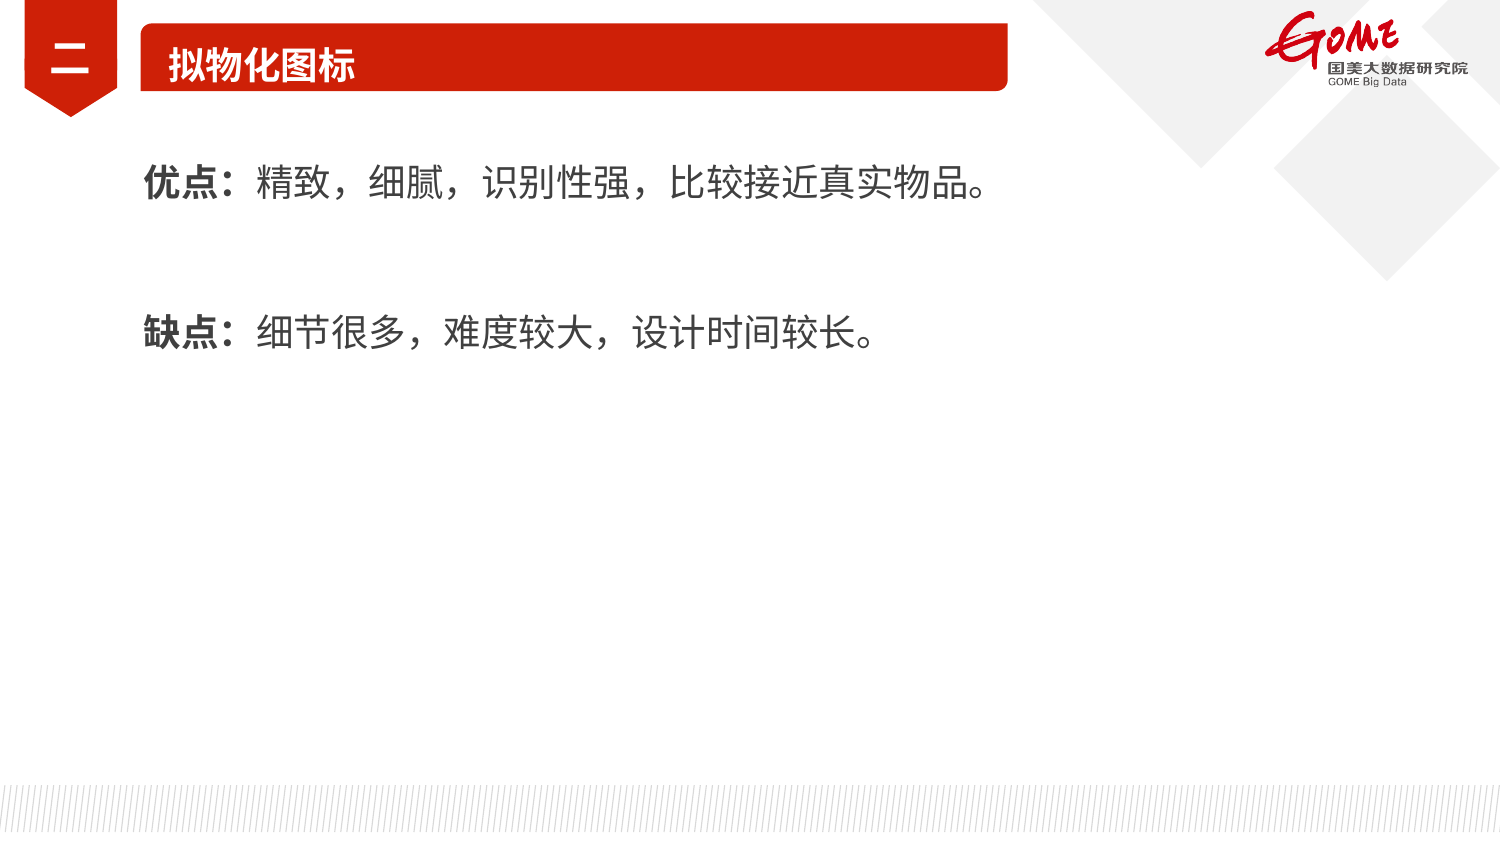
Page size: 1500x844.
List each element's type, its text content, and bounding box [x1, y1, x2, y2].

text_box 优点：精致，细腻，识别性强，比较接近真实物品。 缺点：细节很多，难度较大，设计时间较长。 [128, 128, 1400, 663]
text_box 拟物化图标 [153, 11, 1141, 95]
picture [1265, 11, 1468, 87]
text_box 二 [34, 0, 107, 90]
